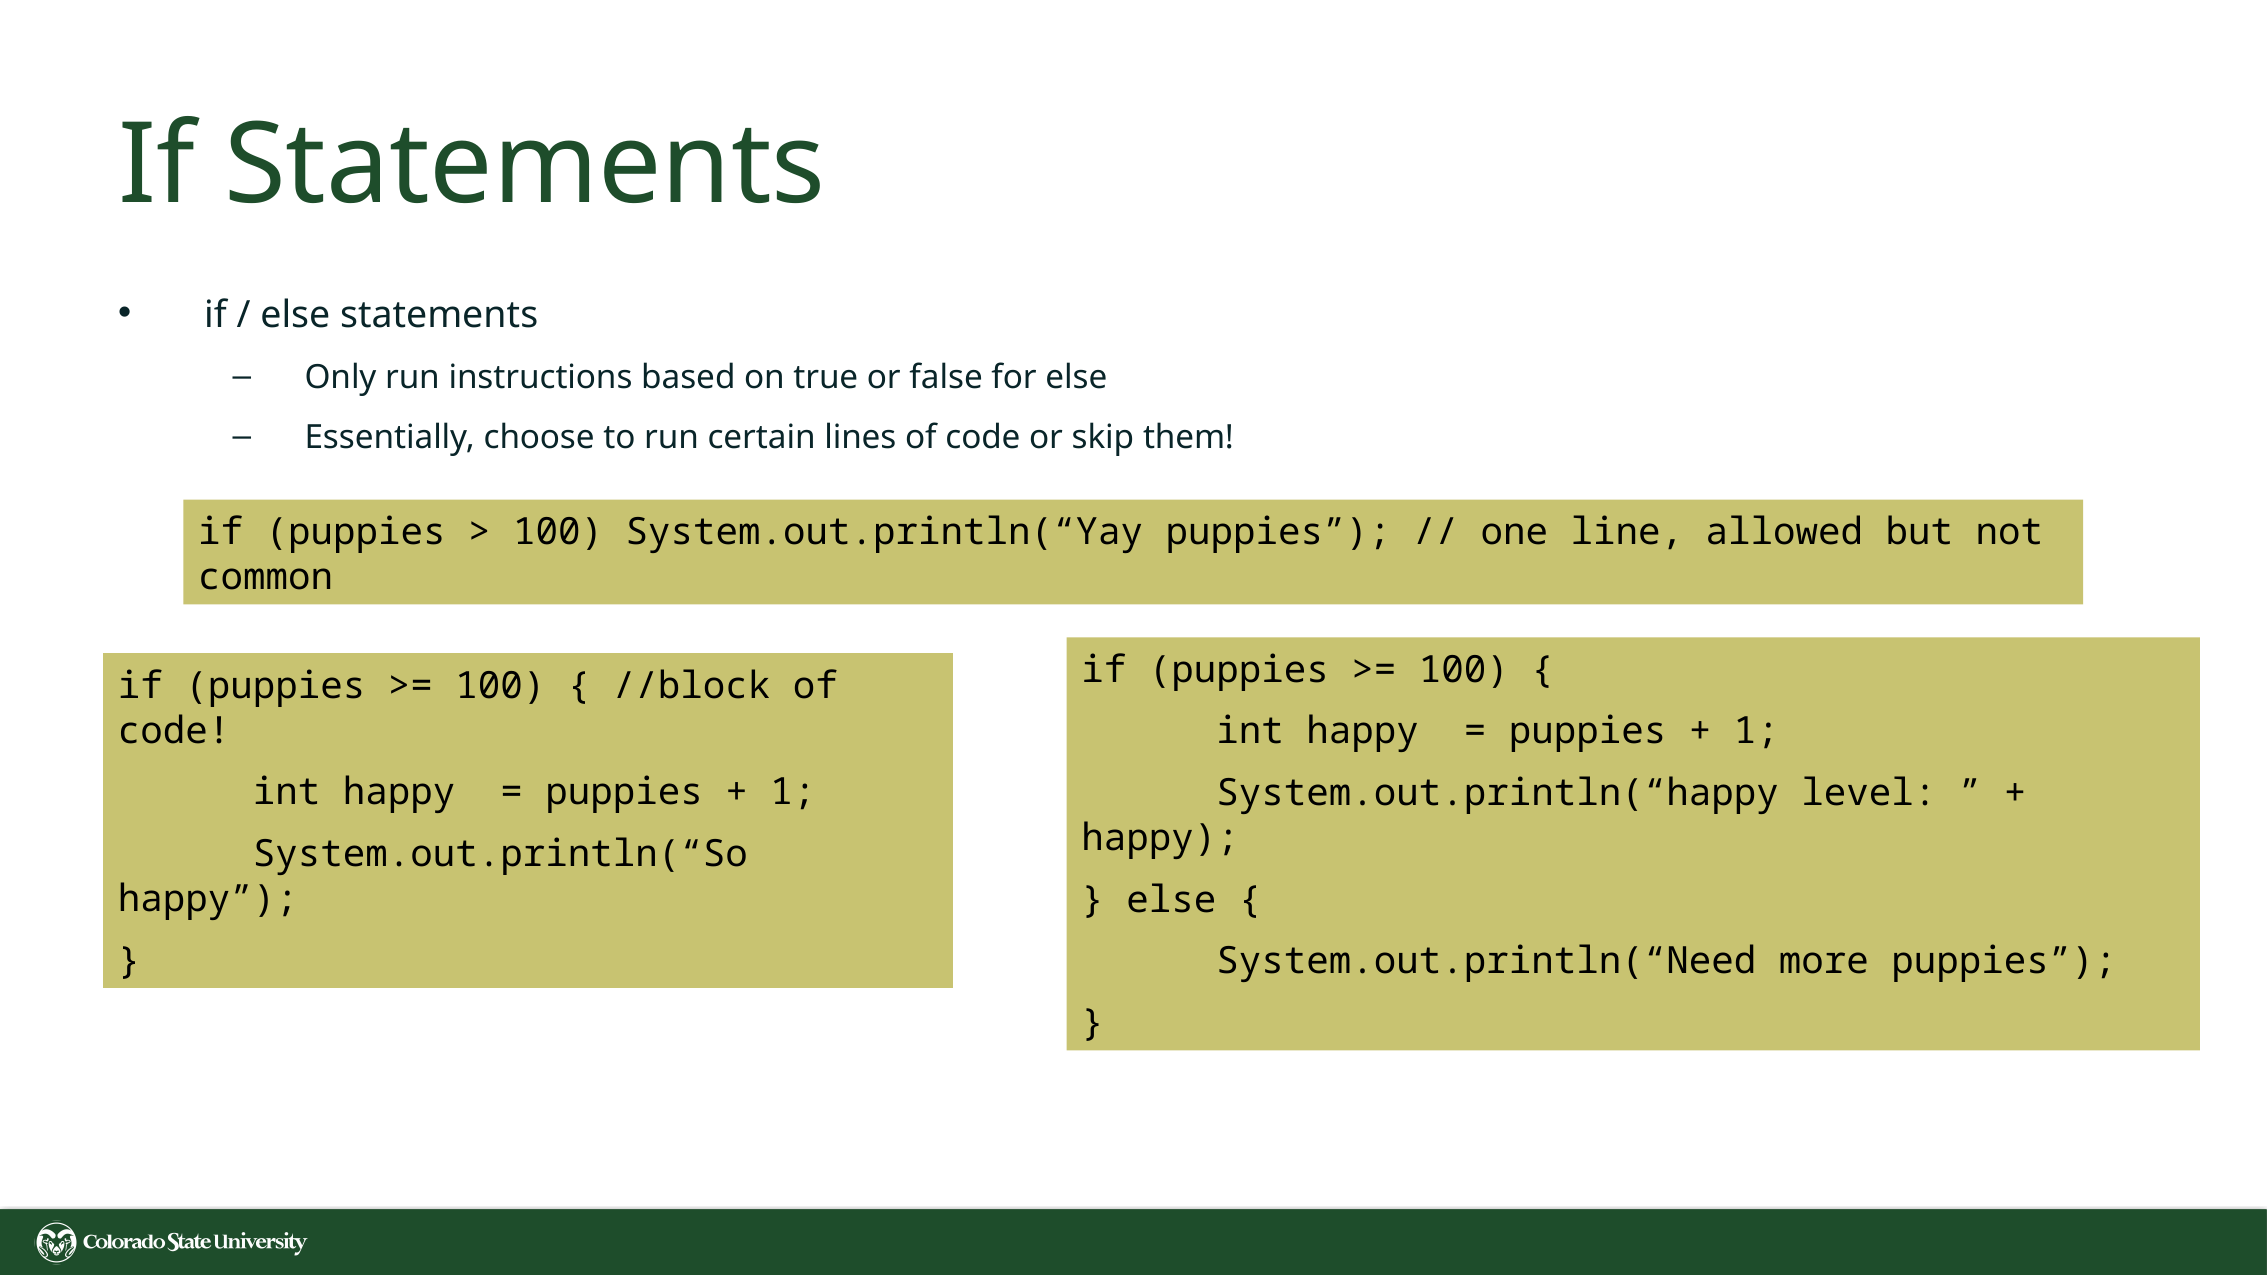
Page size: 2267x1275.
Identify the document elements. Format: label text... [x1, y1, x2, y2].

picture [24, 1209, 319, 1275]
list if / else statements Only run instructions based on true or false for else Essentially, choose to run certain lines of code or skip them! [103, 265, 2164, 468]
text_box if (puppies > 100) System.out.println(“Yay puppies”); // one line, allowed but not common [183, 499, 2084, 605]
text_box if (puppies >= 100) { int happy = puppies + 1; System.out.println(“happy level: ” + happy); } else { System.out.println(“Need more puppies”); } [1066, 637, 2200, 1051]
text_box if (puppies >= 100) { //block of code! int happy = puppies + 1; System.out.println(“So happy”); } [103, 653, 953, 988]
title If Statements [103, 73, 2164, 241]
